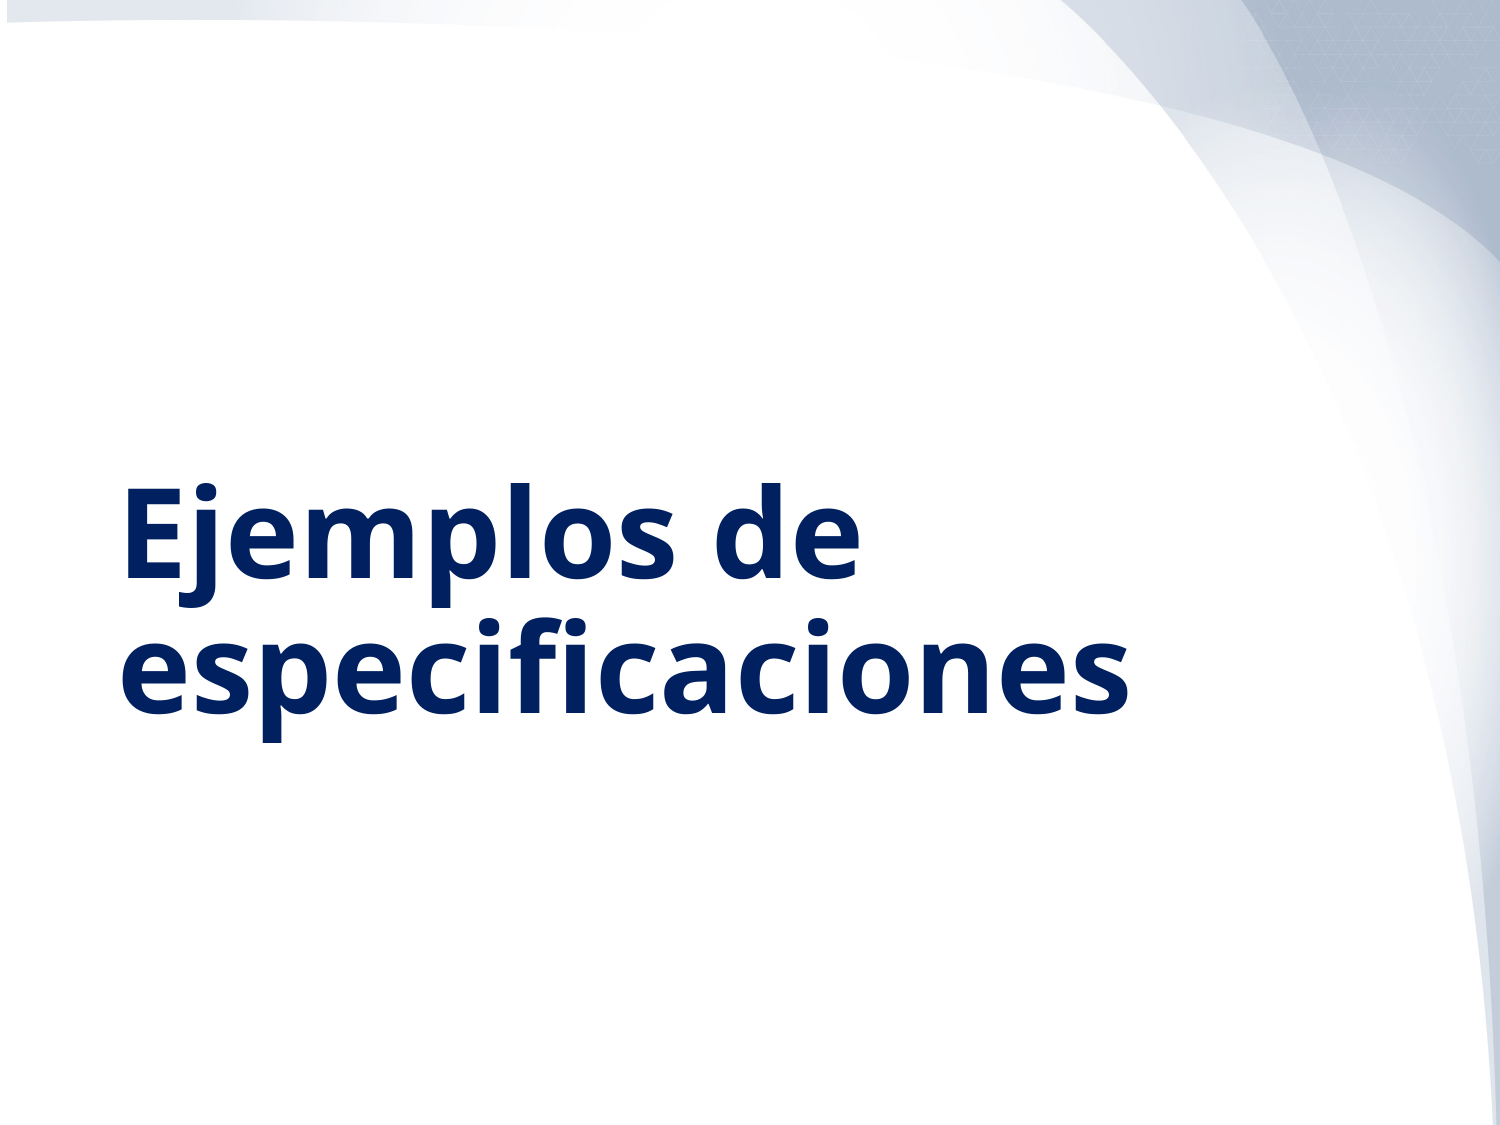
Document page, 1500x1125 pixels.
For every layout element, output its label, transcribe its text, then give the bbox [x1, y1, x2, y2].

title Ejemplos de especificaciones [102, 280, 1397, 749]
picture [0, 0, 1500, 1125]
